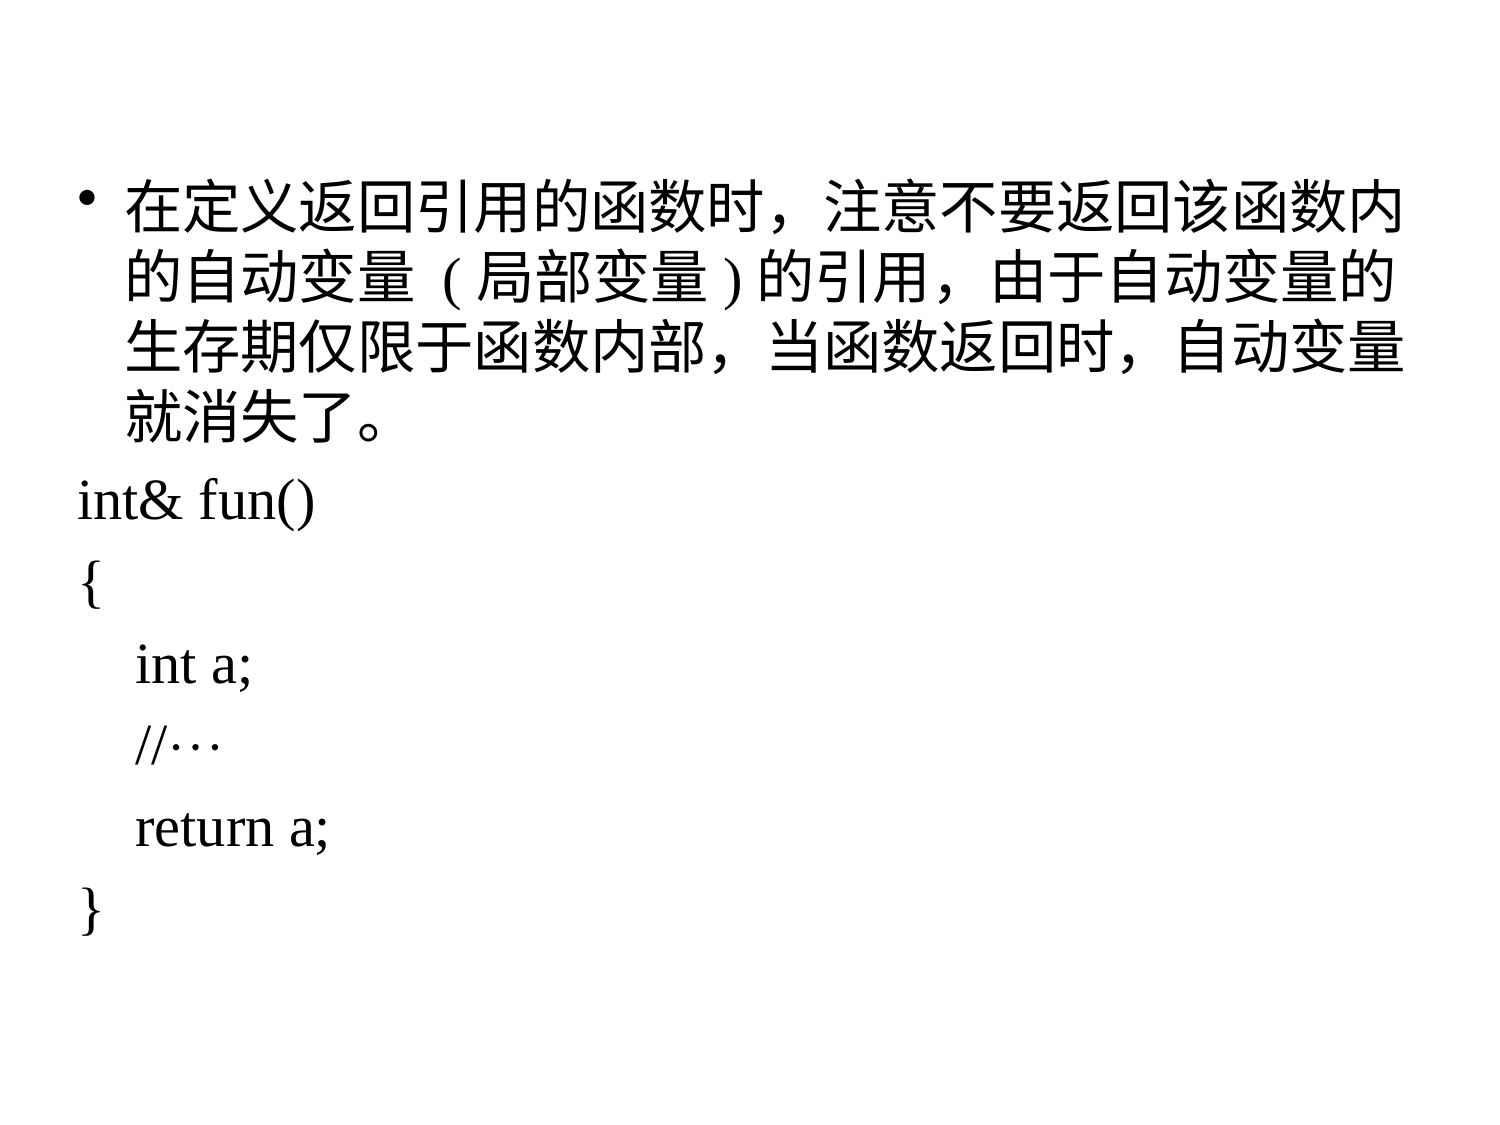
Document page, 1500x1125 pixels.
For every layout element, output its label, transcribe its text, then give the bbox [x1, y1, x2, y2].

text_box 在定义返回引用的函数时，注意不要返回该函数内的自动变量 (局部变量)的引用，由于自动变量的生存期仅限于函数内部，当函数返回时，自动变量就消失了。 int& fun() { int a; // return a; } [62, 162, 1438, 1038]
